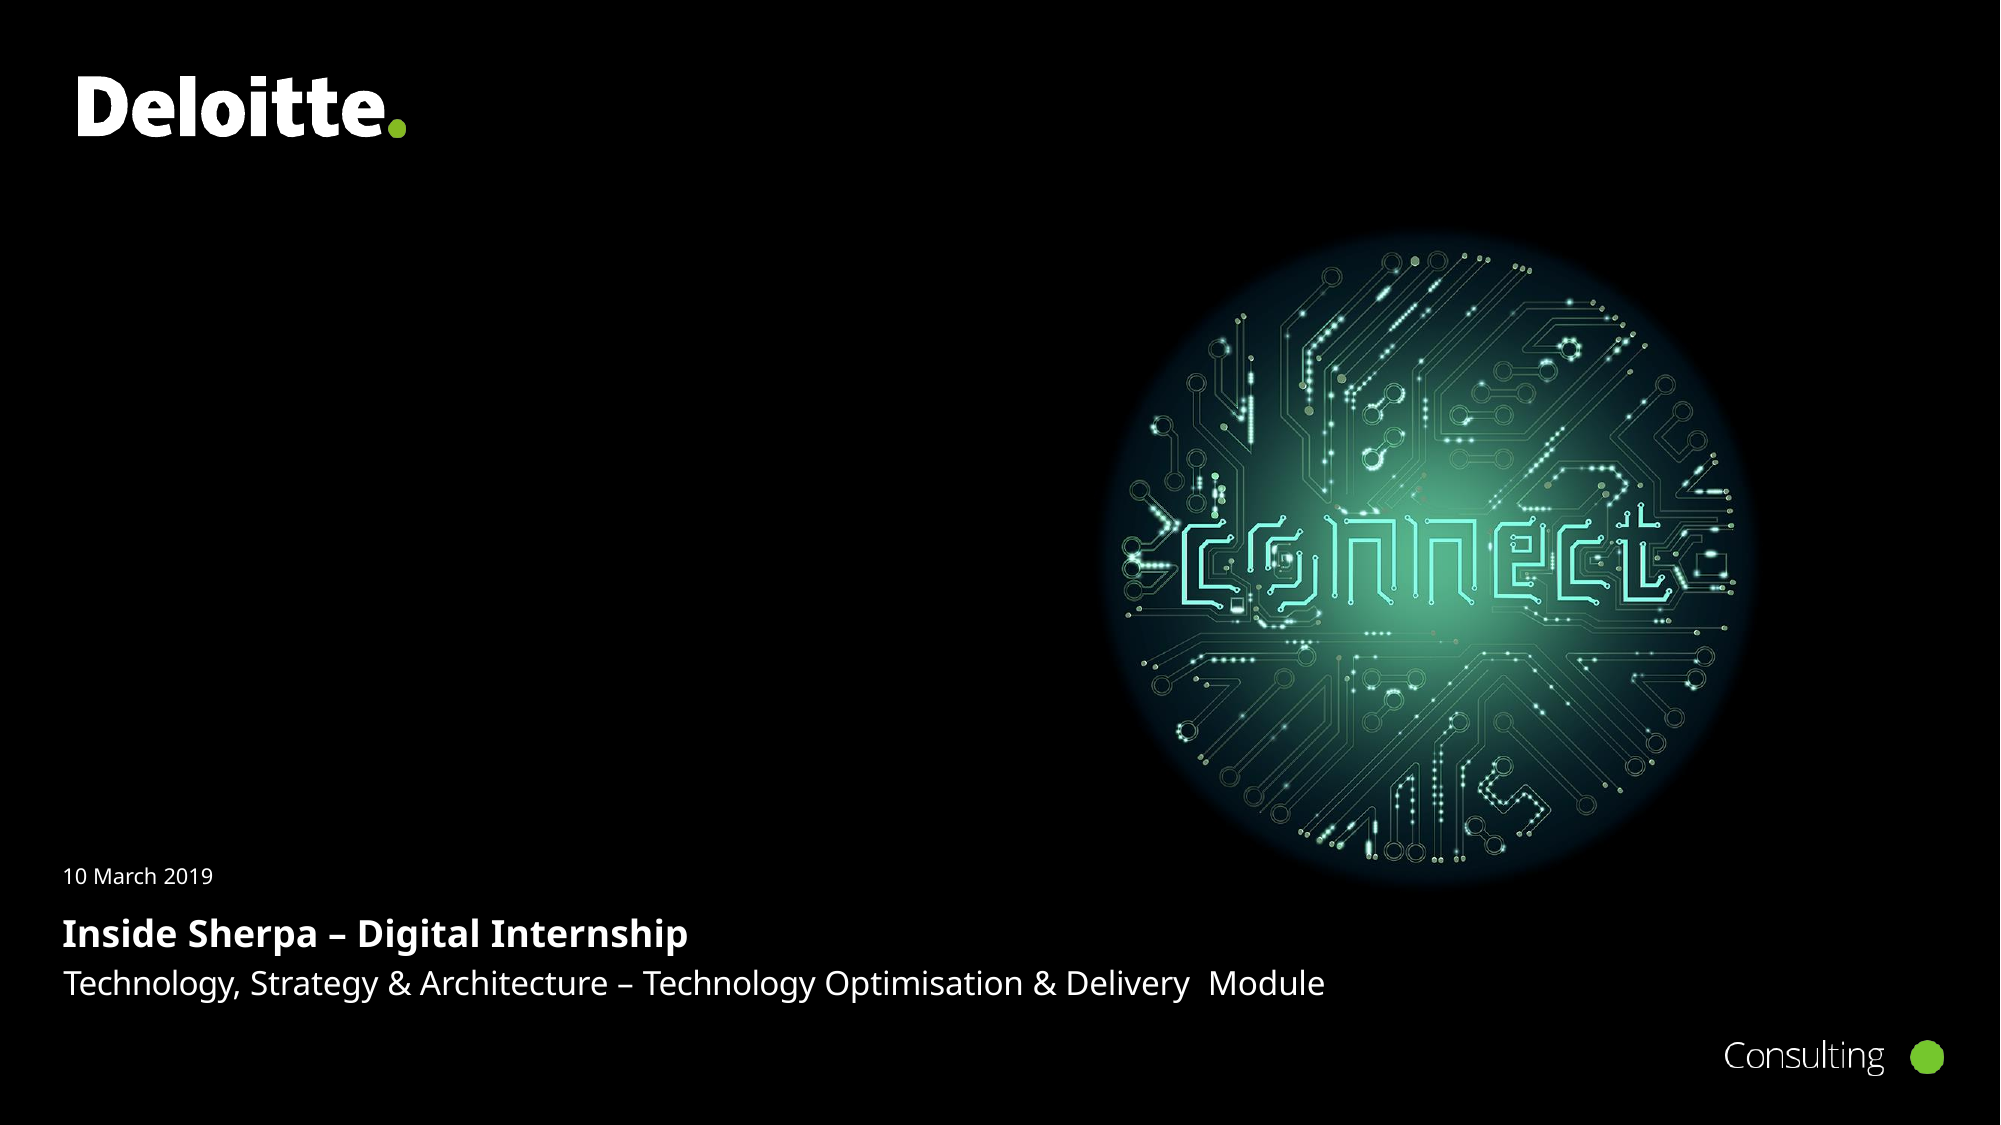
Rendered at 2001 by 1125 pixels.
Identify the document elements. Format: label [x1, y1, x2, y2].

text_box [0, 0, 2000, 1125]
